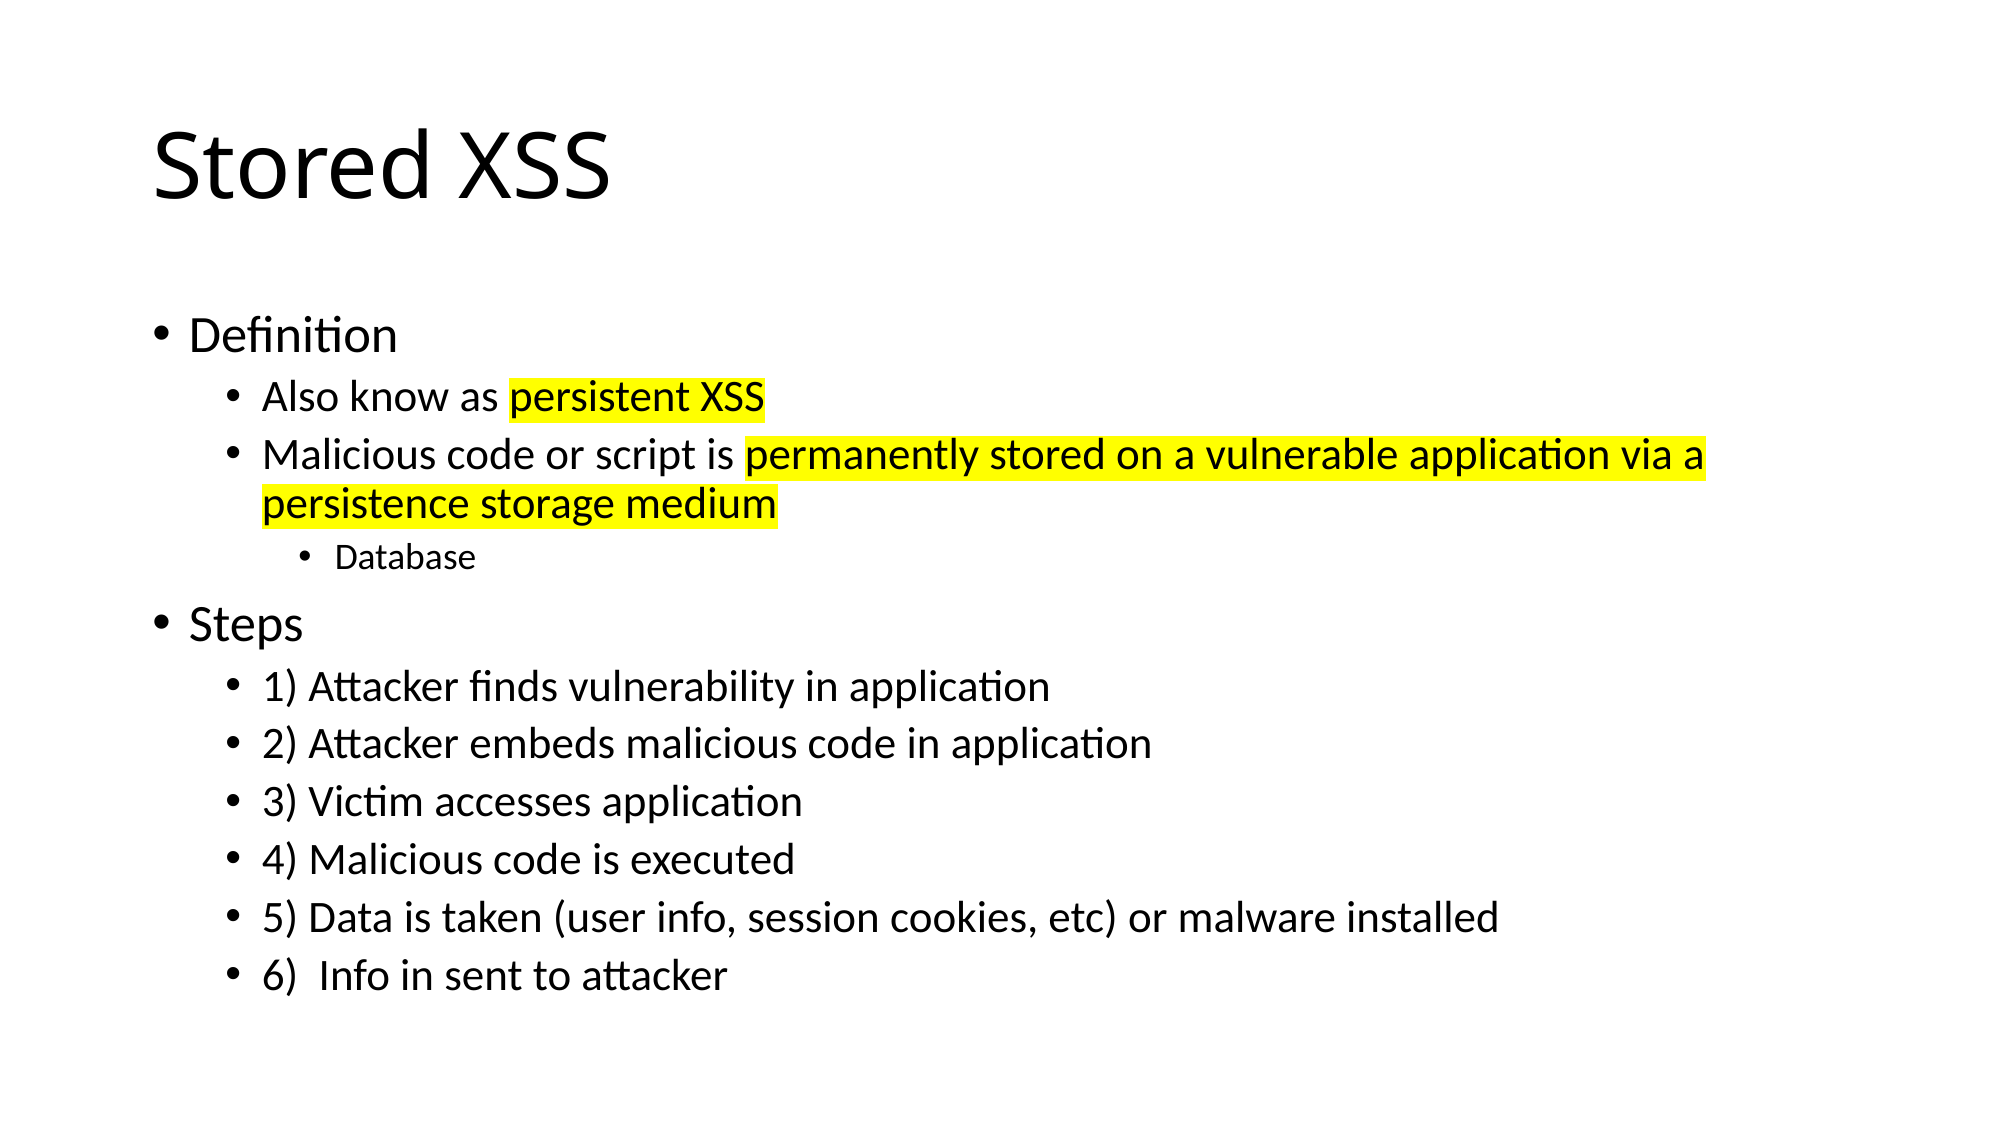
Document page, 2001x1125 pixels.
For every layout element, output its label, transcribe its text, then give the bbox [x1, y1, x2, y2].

list Definition Also know as persistent XSS Malicious code or script is permanently stored on a vulnerable application via a persistence storage medium Database Steps 1) Attacker finds vulnerability in application 2) Attacker embeds malicious code in application 3) Victim accesses application 4) Malicious code is executed 5) Data is taken (user info, session cookies, etc) or malware installed 6) Info in sent to attacker [137, 299, 1863, 1014]
title Stored XSS [137, 59, 1863, 278]
